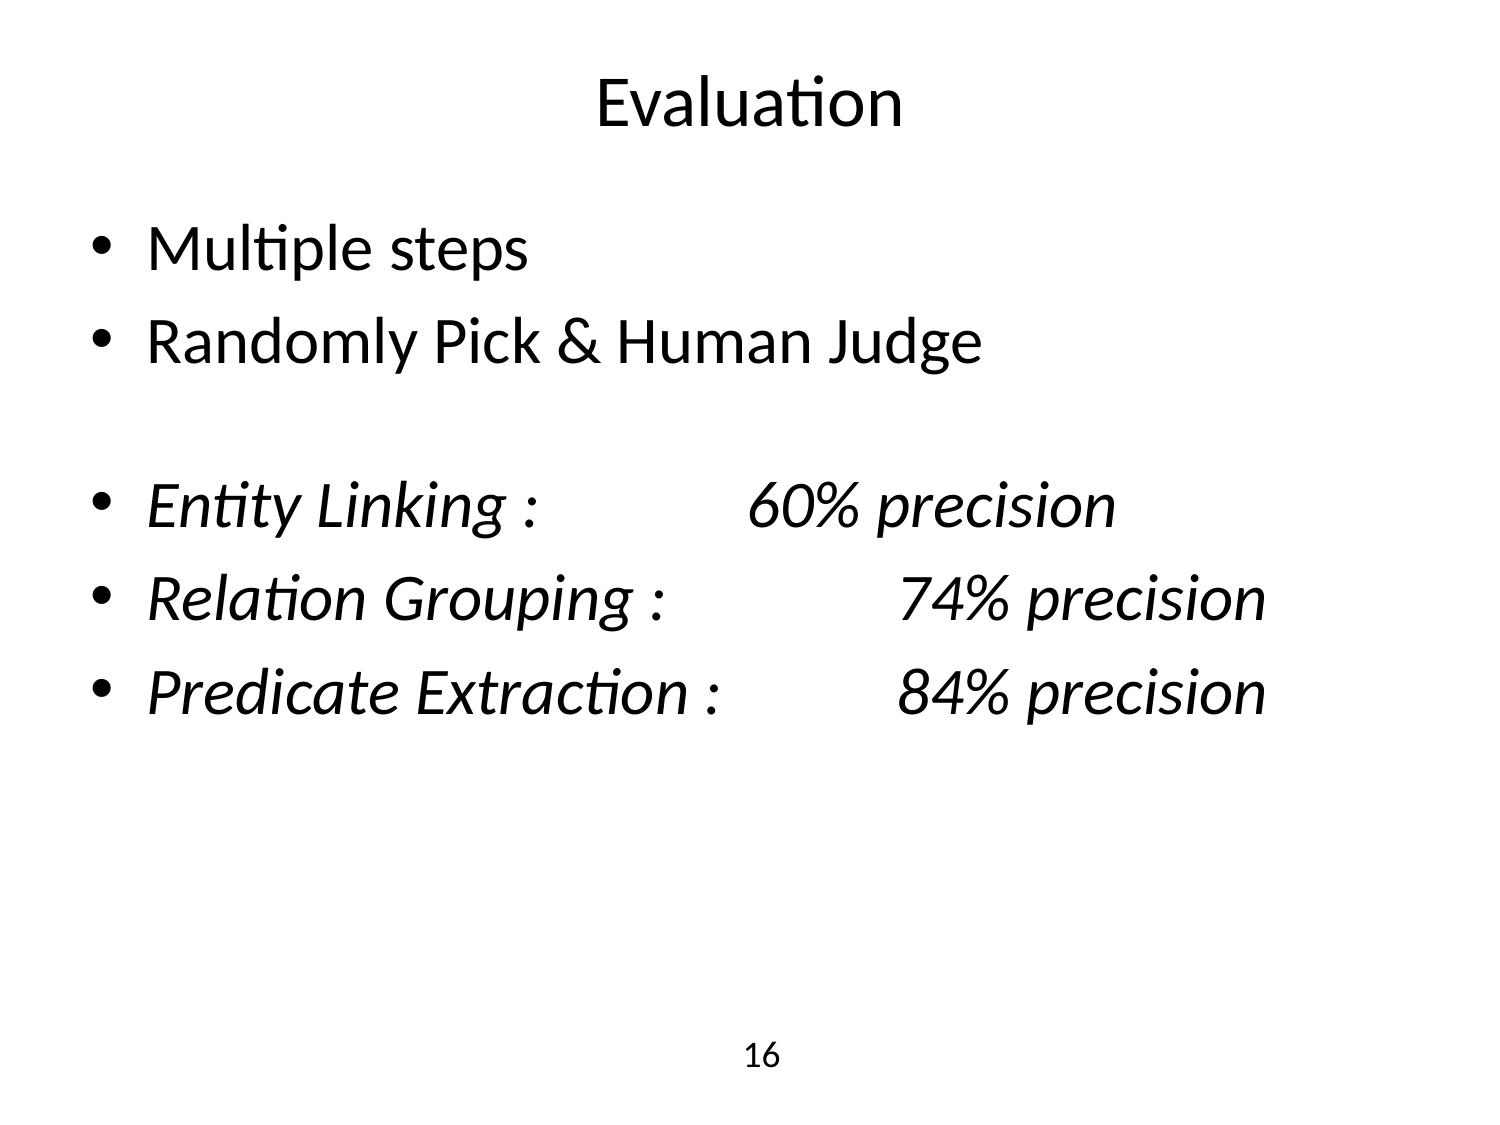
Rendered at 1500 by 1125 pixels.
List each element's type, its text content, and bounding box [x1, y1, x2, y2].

title Evaluation [75, 45, 1425, 149]
list Multiple steps Randomly Pick & Human Judge Entity Linking : 60% precision Relation Grouping : 74% precision Predicate Extraction : 84% precision [75, 196, 1425, 965]
text_box 16 [727, 1023, 796, 1083]
